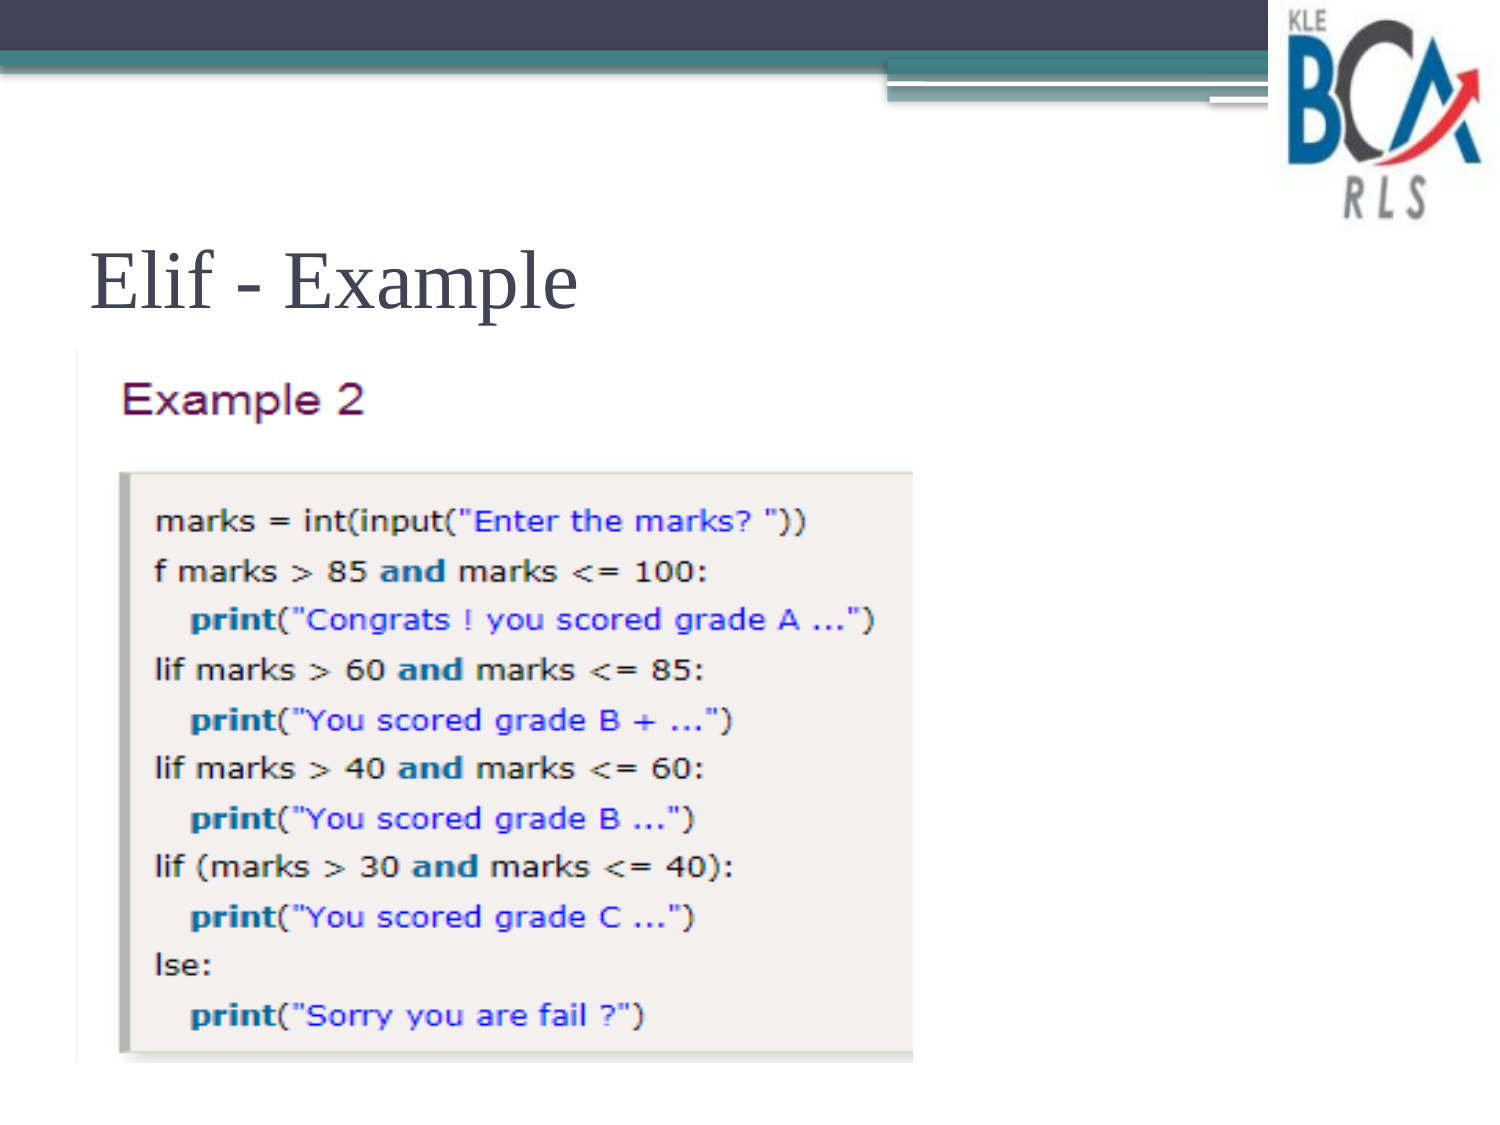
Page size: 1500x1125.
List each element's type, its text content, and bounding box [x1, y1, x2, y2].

picture [76, 349, 913, 1063]
picture [1268, 0, 1500, 238]
title Elif - Example [75, 187, 1425, 363]
